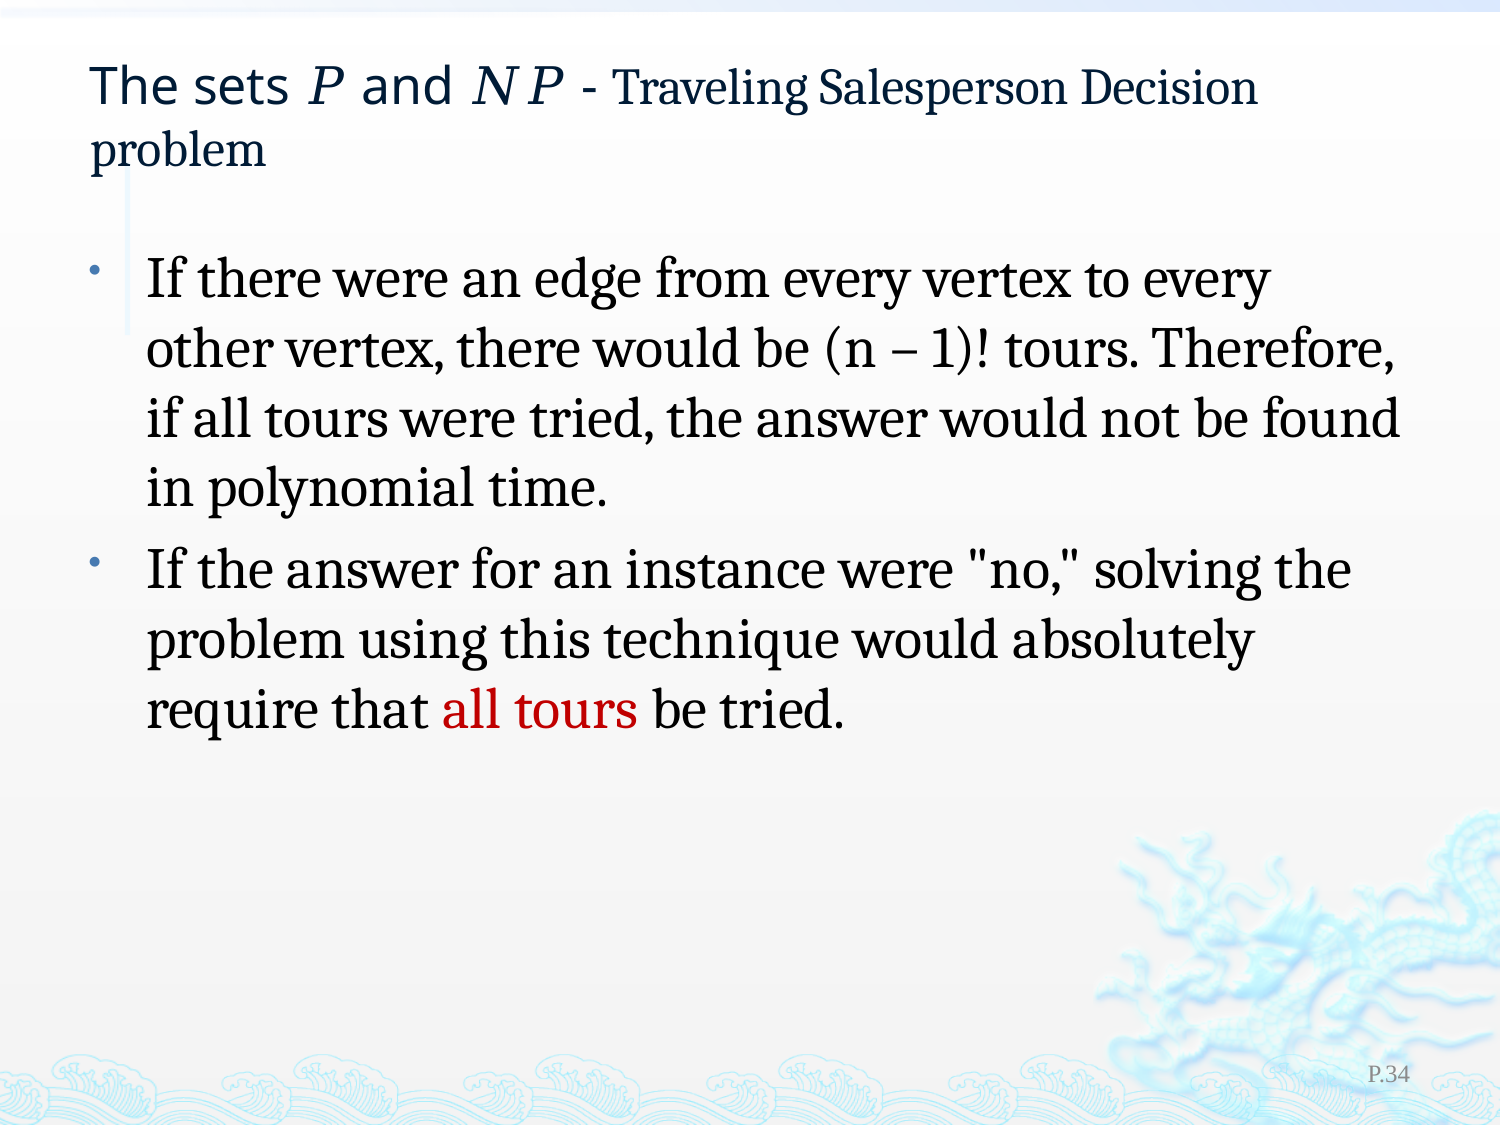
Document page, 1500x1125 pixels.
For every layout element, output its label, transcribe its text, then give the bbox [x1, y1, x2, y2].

title The sets 𝑃 and 𝑁𝑃 - Traveling Salesperson Decision problem [75, 45, 1425, 185]
slide_number P.34 [1074, 1042, 1425, 1103]
list If there were an edge from every vertex to every other vertex, there would be (n – 1)! tours. Therefore, if all tours were tried, the answer would not be found in polynomial time. If the answer for an instance were "no," solving the problem using this technique would absolutely require that all tours be tried. [75, 231, 1425, 1032]
